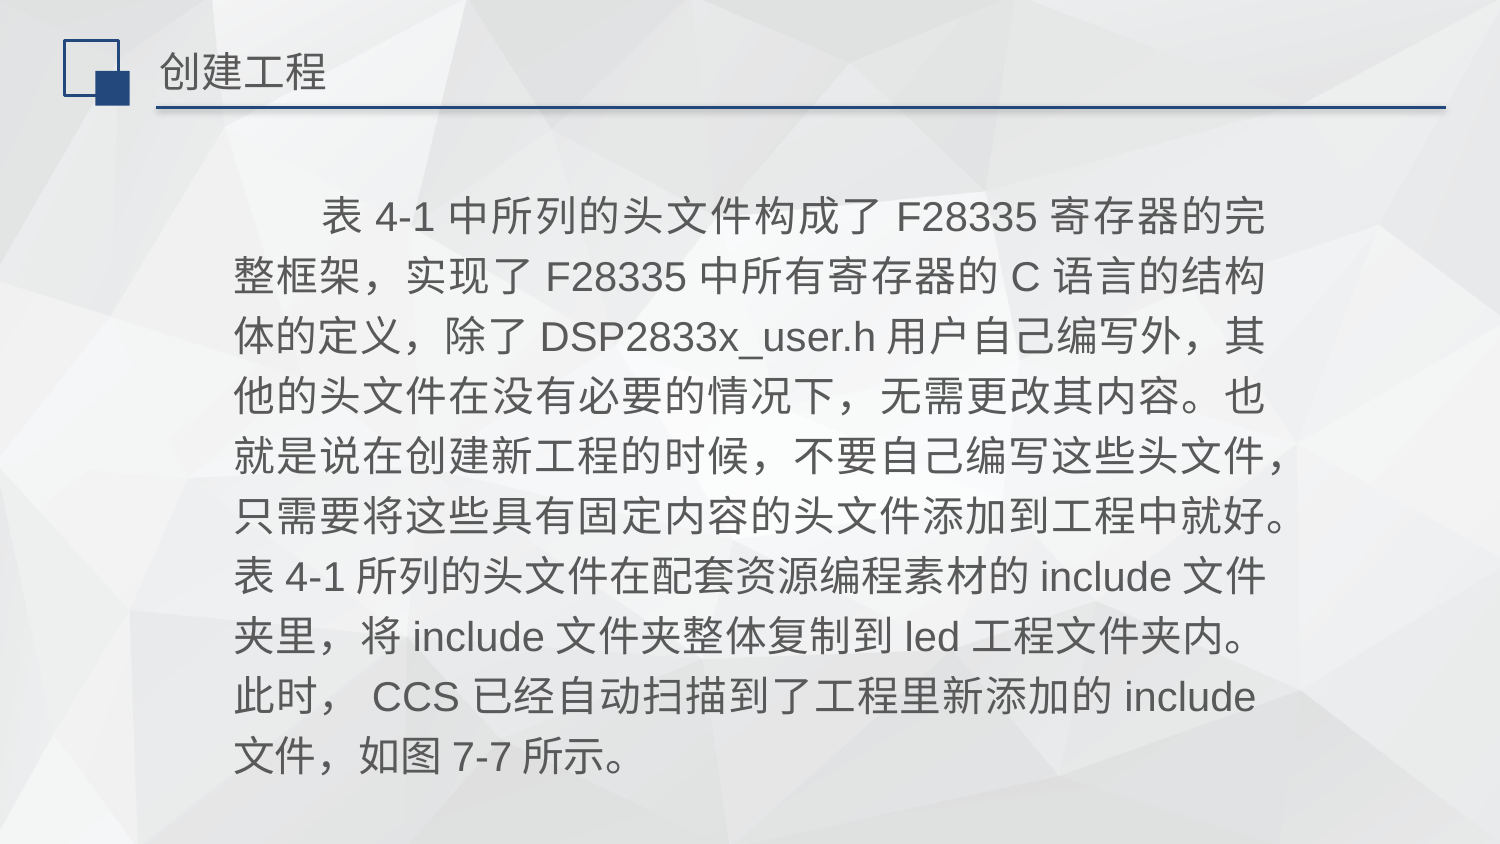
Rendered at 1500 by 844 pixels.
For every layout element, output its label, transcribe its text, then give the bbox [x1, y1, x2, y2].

title 创建工程 [148, 43, 1117, 99]
picture [0, 0, 1500, 844]
text_box 表4-1中所列的头文件构成了F28335寄存器的完整框架，实现了F28335中所有寄存器的C语言的结构体的定义，除了DSP2833x_user.h用户自己编写外，其他的头文件在没有必要的情况下，无需更改其内容。也就是说在创建新工程的时候，不要自己编写这些头文件，只需要将这些具有固定内容的头文件添加到工程中就好。表4-1所列的头文件在配套资源编程素材的include文件夹里，将include文件夹整体复制到led工程文件夹内。此时，CCS已经自动扫描到了工程里新添加的include文件，如图7-7所示。 [218, 172, 1282, 787]
